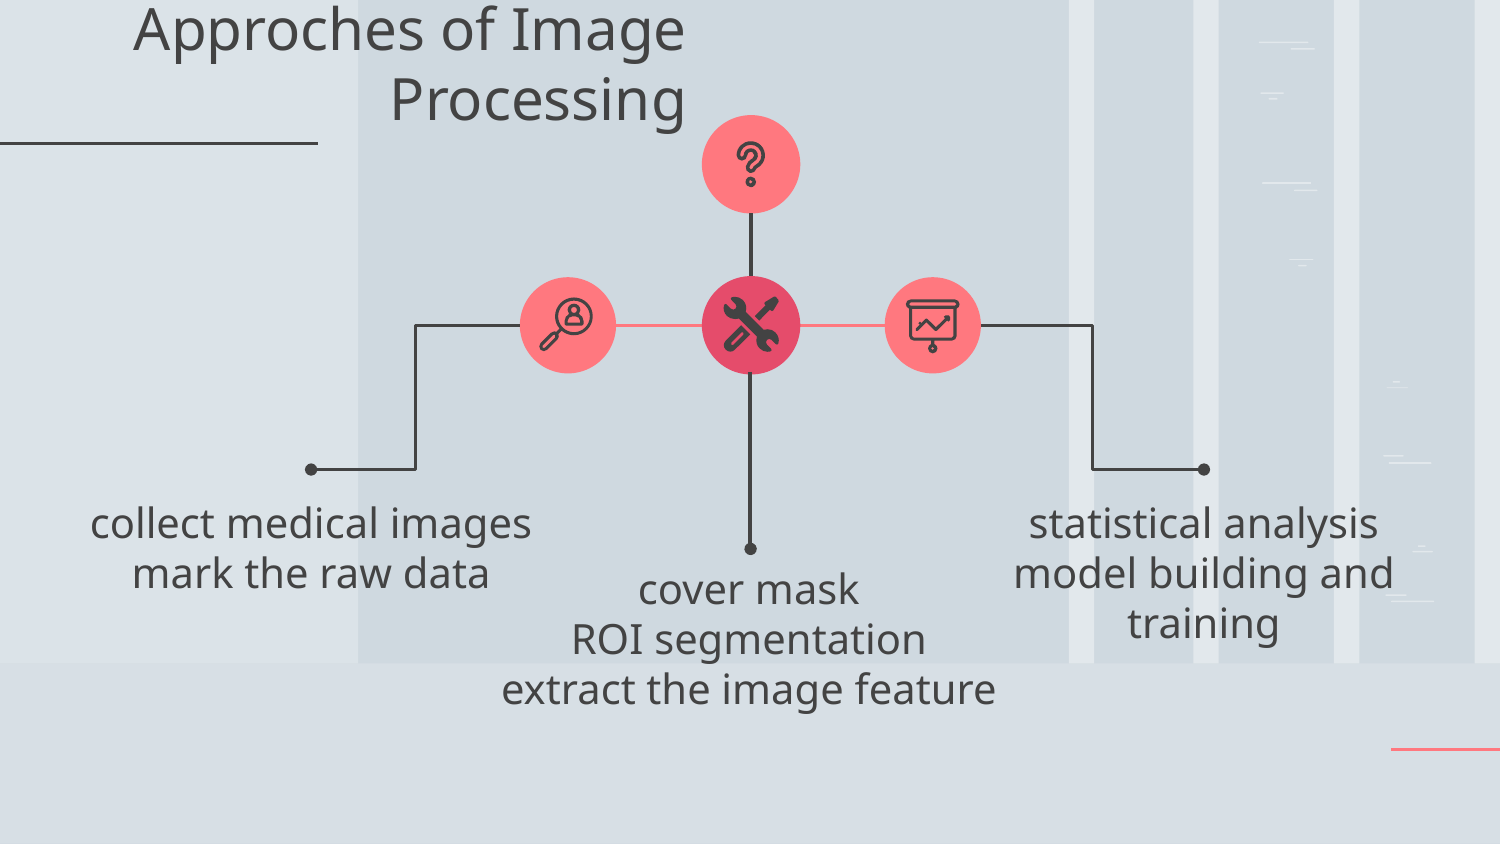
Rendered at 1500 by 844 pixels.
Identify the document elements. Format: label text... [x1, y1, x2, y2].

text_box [310, 275, 1205, 470]
subtitle collect medical images mark the raw data [67, 481, 555, 629]
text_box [722, 296, 780, 352]
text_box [538, 297, 594, 352]
subtitle cover mask ROI segmentation extract the image feature [479, 547, 1019, 743]
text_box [905, 299, 960, 354]
text_box [701, 115, 801, 214]
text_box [736, 141, 766, 188]
subtitle statistical analysis model building and training [918, 481, 1490, 629]
slide_number [1380, 745, 1432, 811]
title Approches of Image Processing [0, 99, 702, 148]
